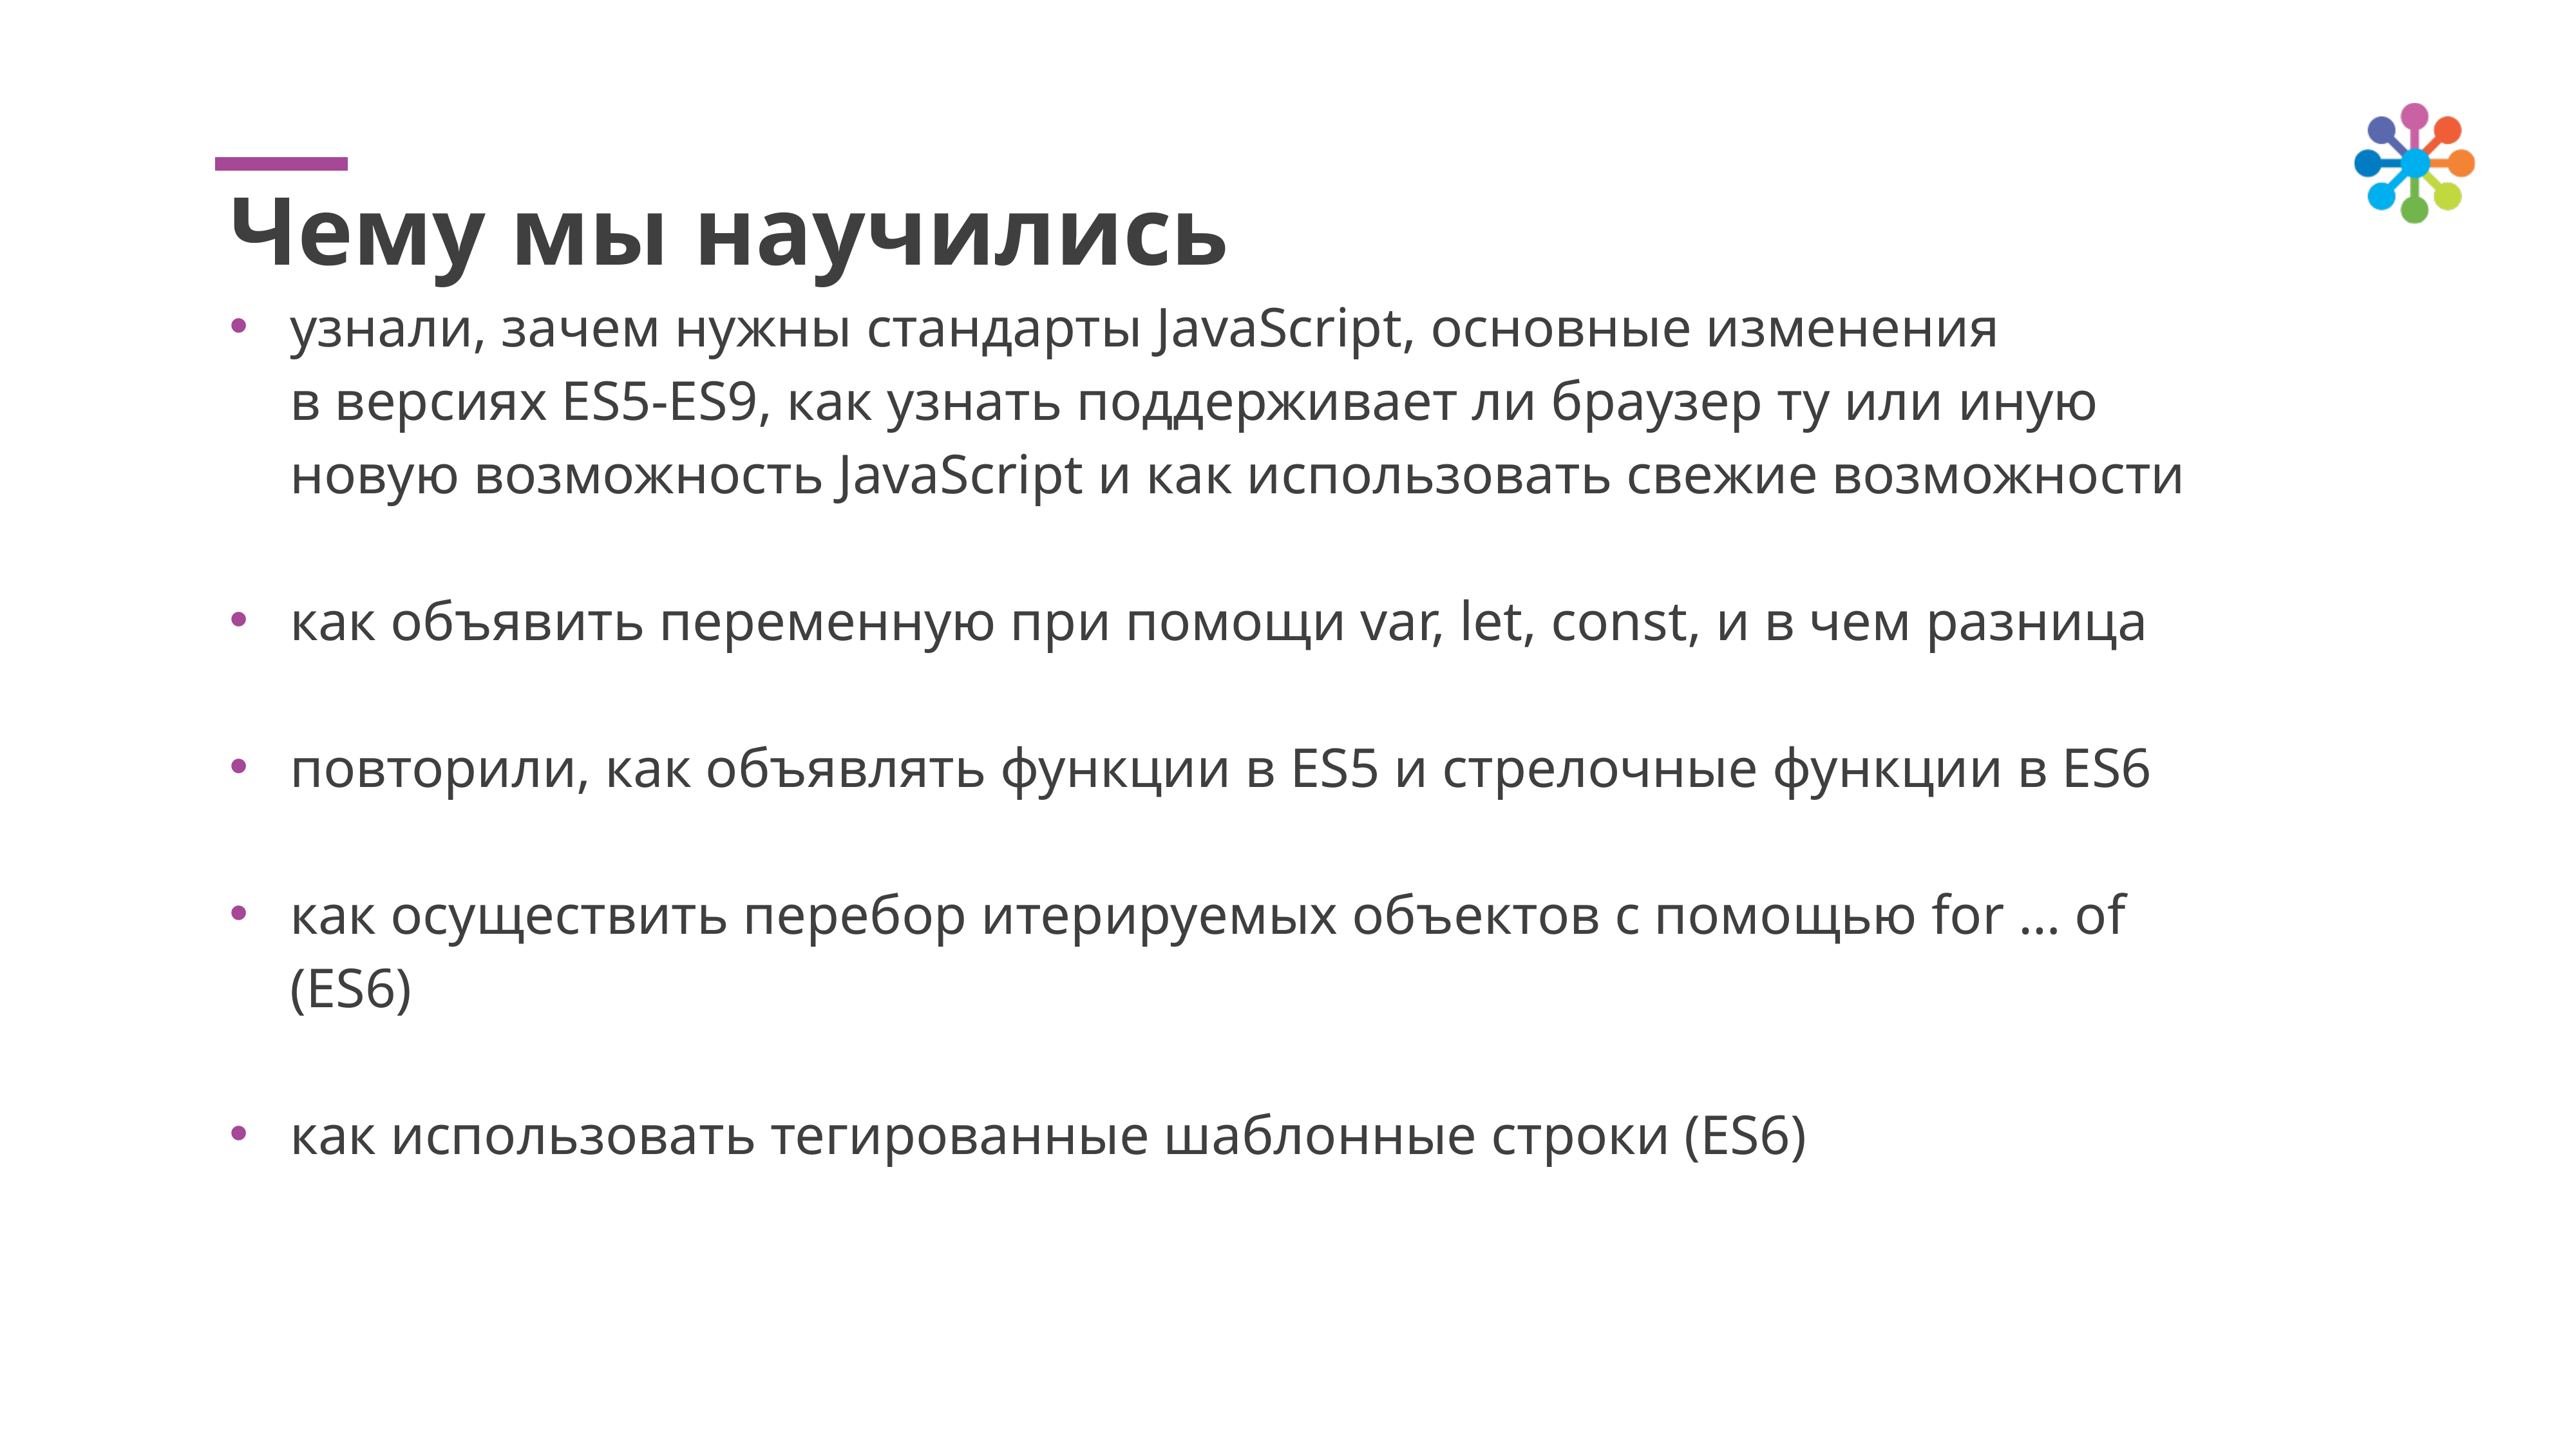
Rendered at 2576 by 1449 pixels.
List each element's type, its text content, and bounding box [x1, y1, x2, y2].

text_box узнали, зачем нужны стандарты JavaScript, основные изменения в версиях ES5-ES9, как узнать поддерживает ли браузер ту или иную новую возможность JavaScript и как использовать свежие возможности как объявить переменную при помощи var, let, const, и в чем разница повторили, как объявлять функции в ES5 и стрелочные функции в ES6 как осуществить перебор итерируемых объектов с помощью for … of (ES6) как использовать тегированные шаблонные строки (ES6) [224, 278, 2240, 1171]
picture [2354, 103, 2476, 225]
text_box Чему мы научились [224, 166, 2173, 278]
